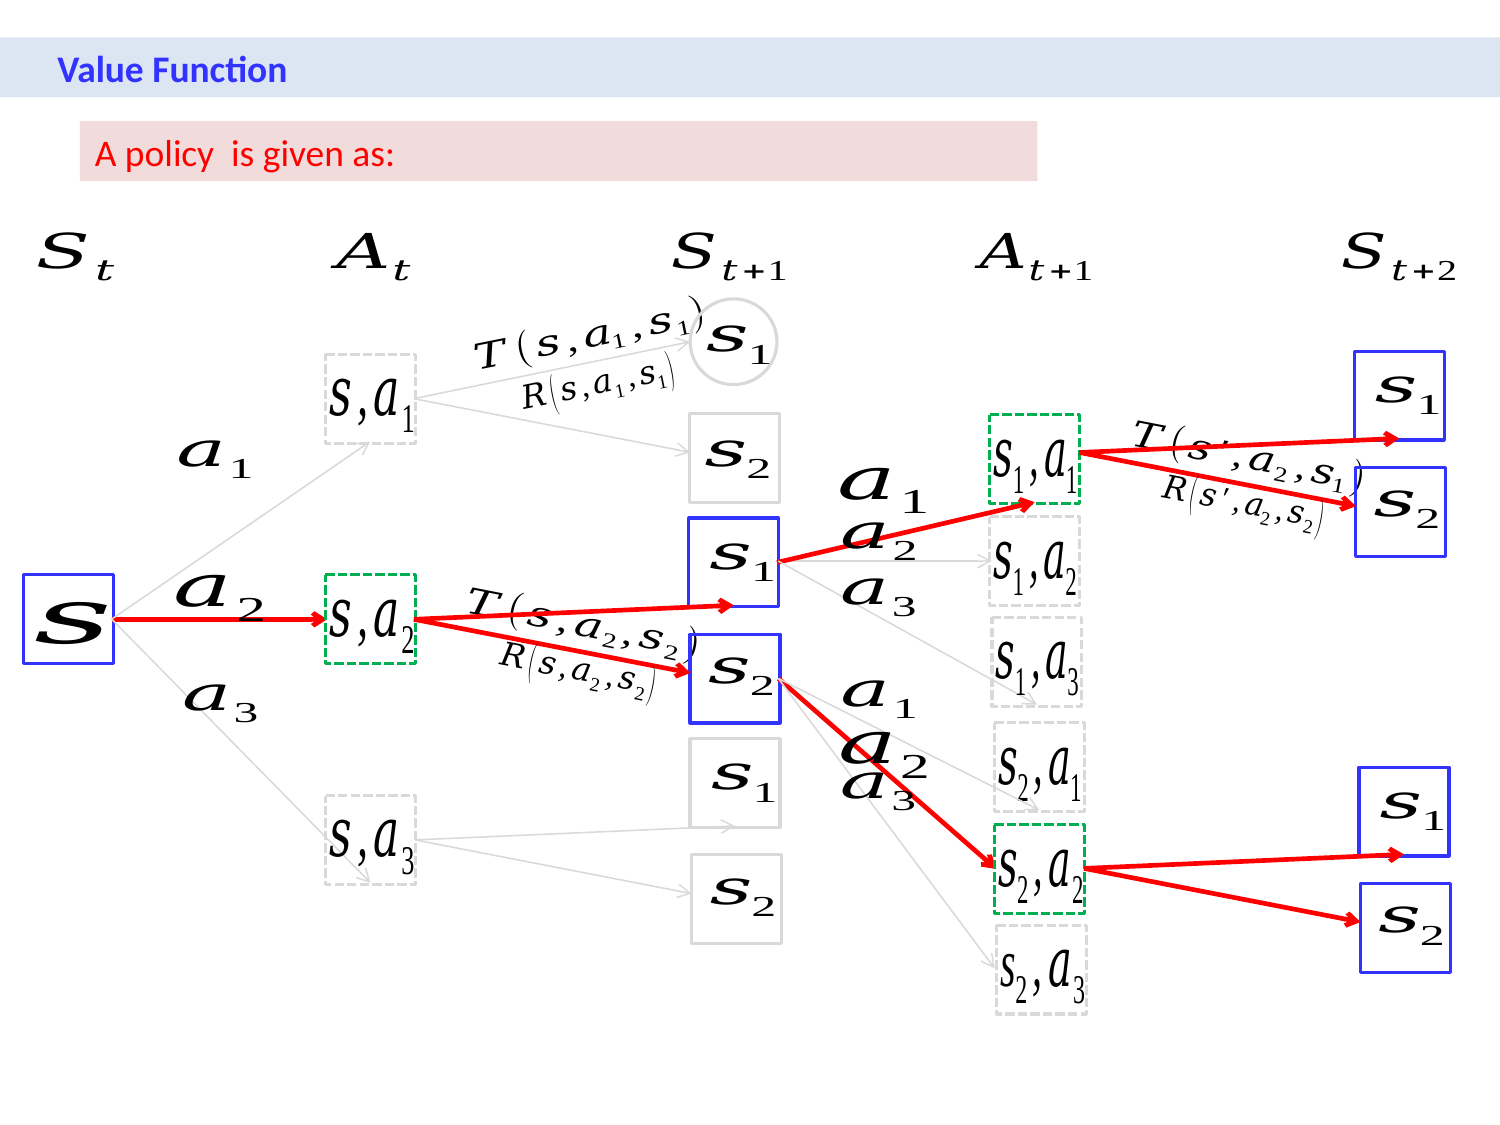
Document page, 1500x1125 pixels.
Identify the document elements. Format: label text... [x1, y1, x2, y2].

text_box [111, 398, 327, 618]
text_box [776, 459, 992, 561]
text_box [111, 619, 328, 841]
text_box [413, 341, 691, 399]
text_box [413, 628, 691, 674]
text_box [1079, 460, 1357, 507]
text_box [1083, 811, 1361, 869]
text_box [1083, 876, 1361, 923]
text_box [778, 678, 995, 969]
text_box Value Function [0, 37, 1500, 98]
text_box [688, 296, 780, 387]
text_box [413, 406, 691, 453]
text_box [778, 560, 994, 662]
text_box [1079, 395, 1357, 453]
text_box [413, 562, 691, 620]
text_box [414, 782, 692, 839]
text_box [414, 839, 692, 894]
